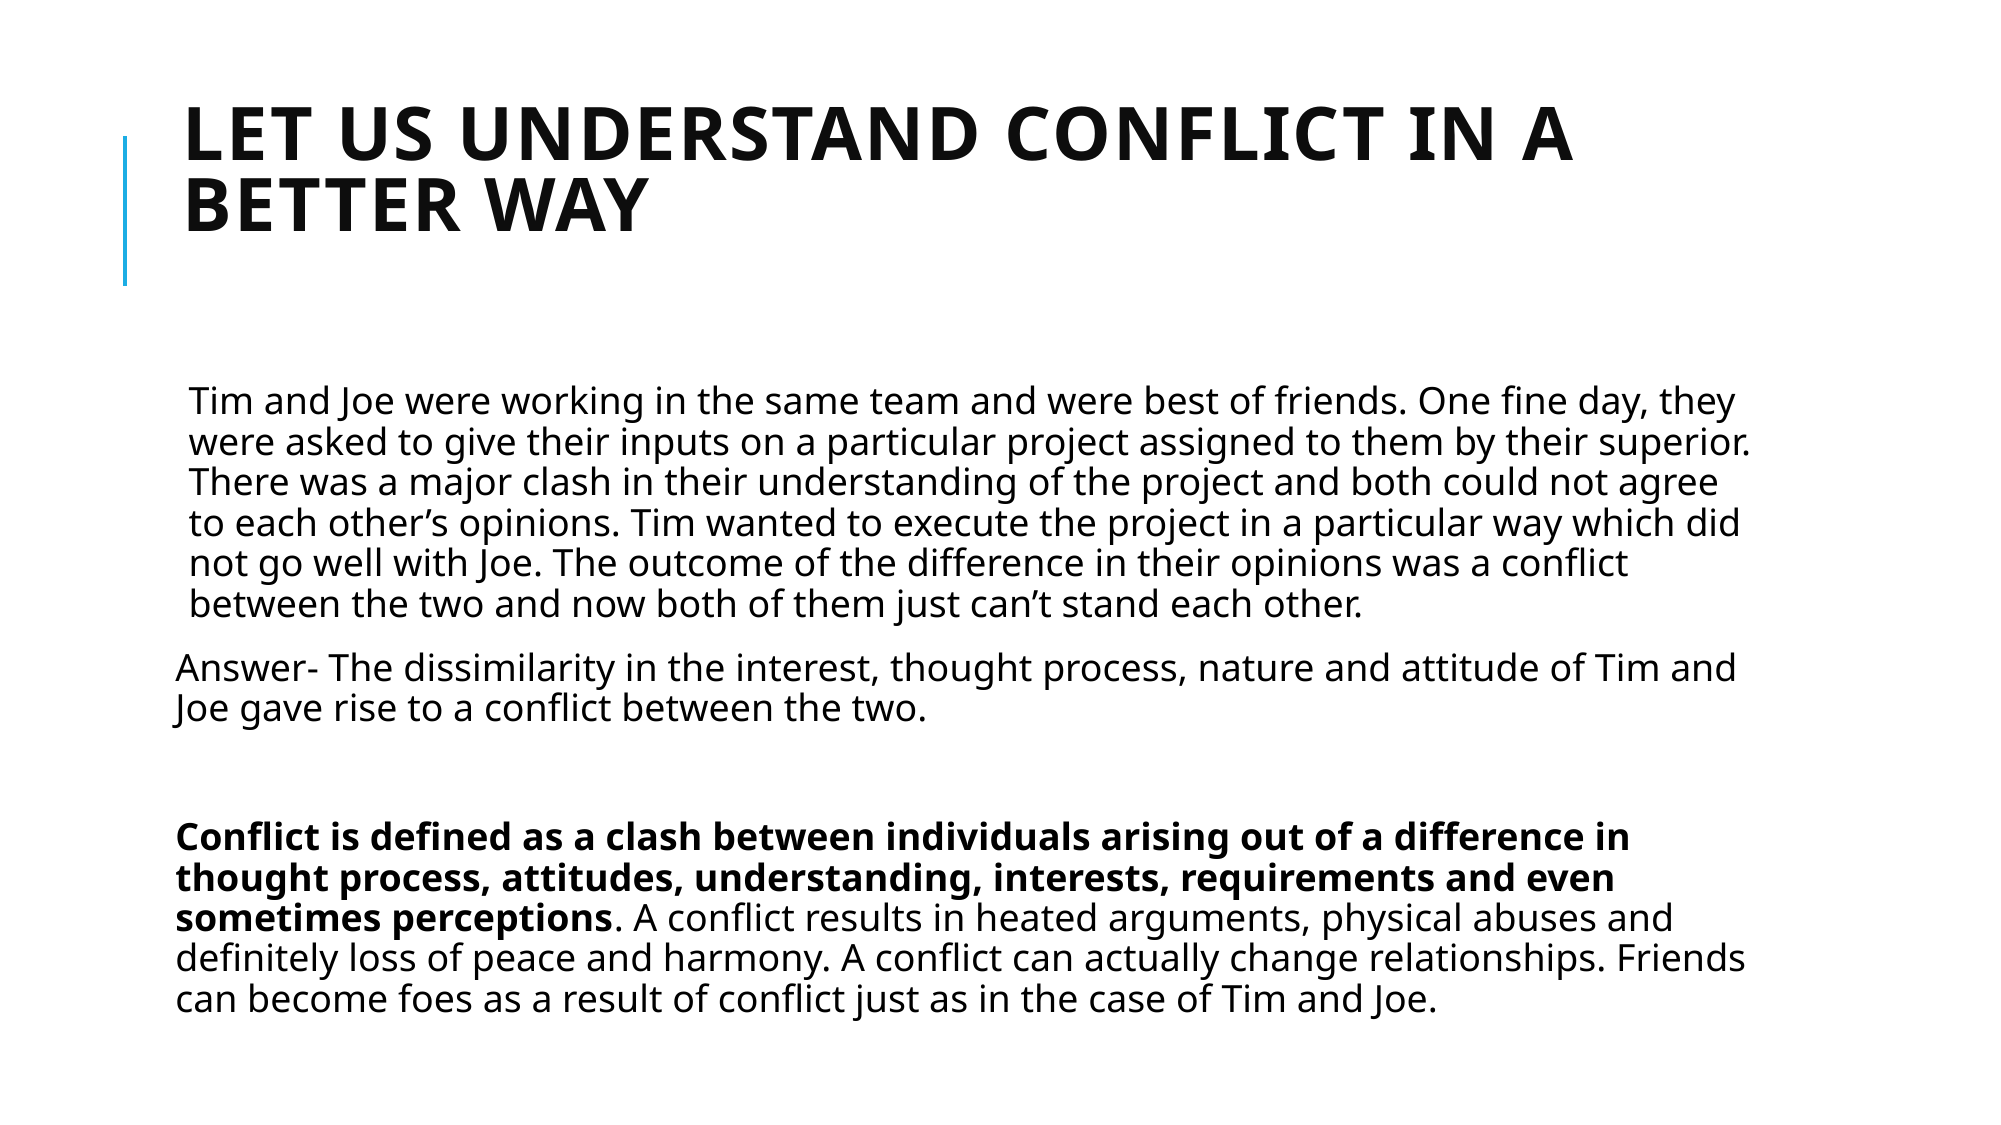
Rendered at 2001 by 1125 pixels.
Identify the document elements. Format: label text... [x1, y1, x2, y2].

title Let us understand conflict in a better way [168, 96, 1763, 342]
list Tim and Joe were working in the same team and were best of friends. One fine day, they were asked to give their inputs on a particular project assigned to them by their superior. There was a major clash in their understanding of the project and both could not agree to each other’s opinions. Tim wanted to execute the project in a particular way which did not go well with Joe. The outcome of the difference in their opinions was a conflict between the two and now both of them just can’t stand each other. Answer- The dissimilarity in the interest, thought process, nature and attitude of Tim and Joe gave rise to a conflict between the two. Conflict is defined as a clash between individuals arising out of a difference in thought process, attitudes, understanding, interests, requirements and even sometimes perceptions. A conflict results in heated arguments, physical abuses and definitely loss of peace and harmony. A conflict can actually change relationships. Friends can become foes as a result of conflict just as in the case of Tim and Joe. [168, 375, 1763, 1035]
